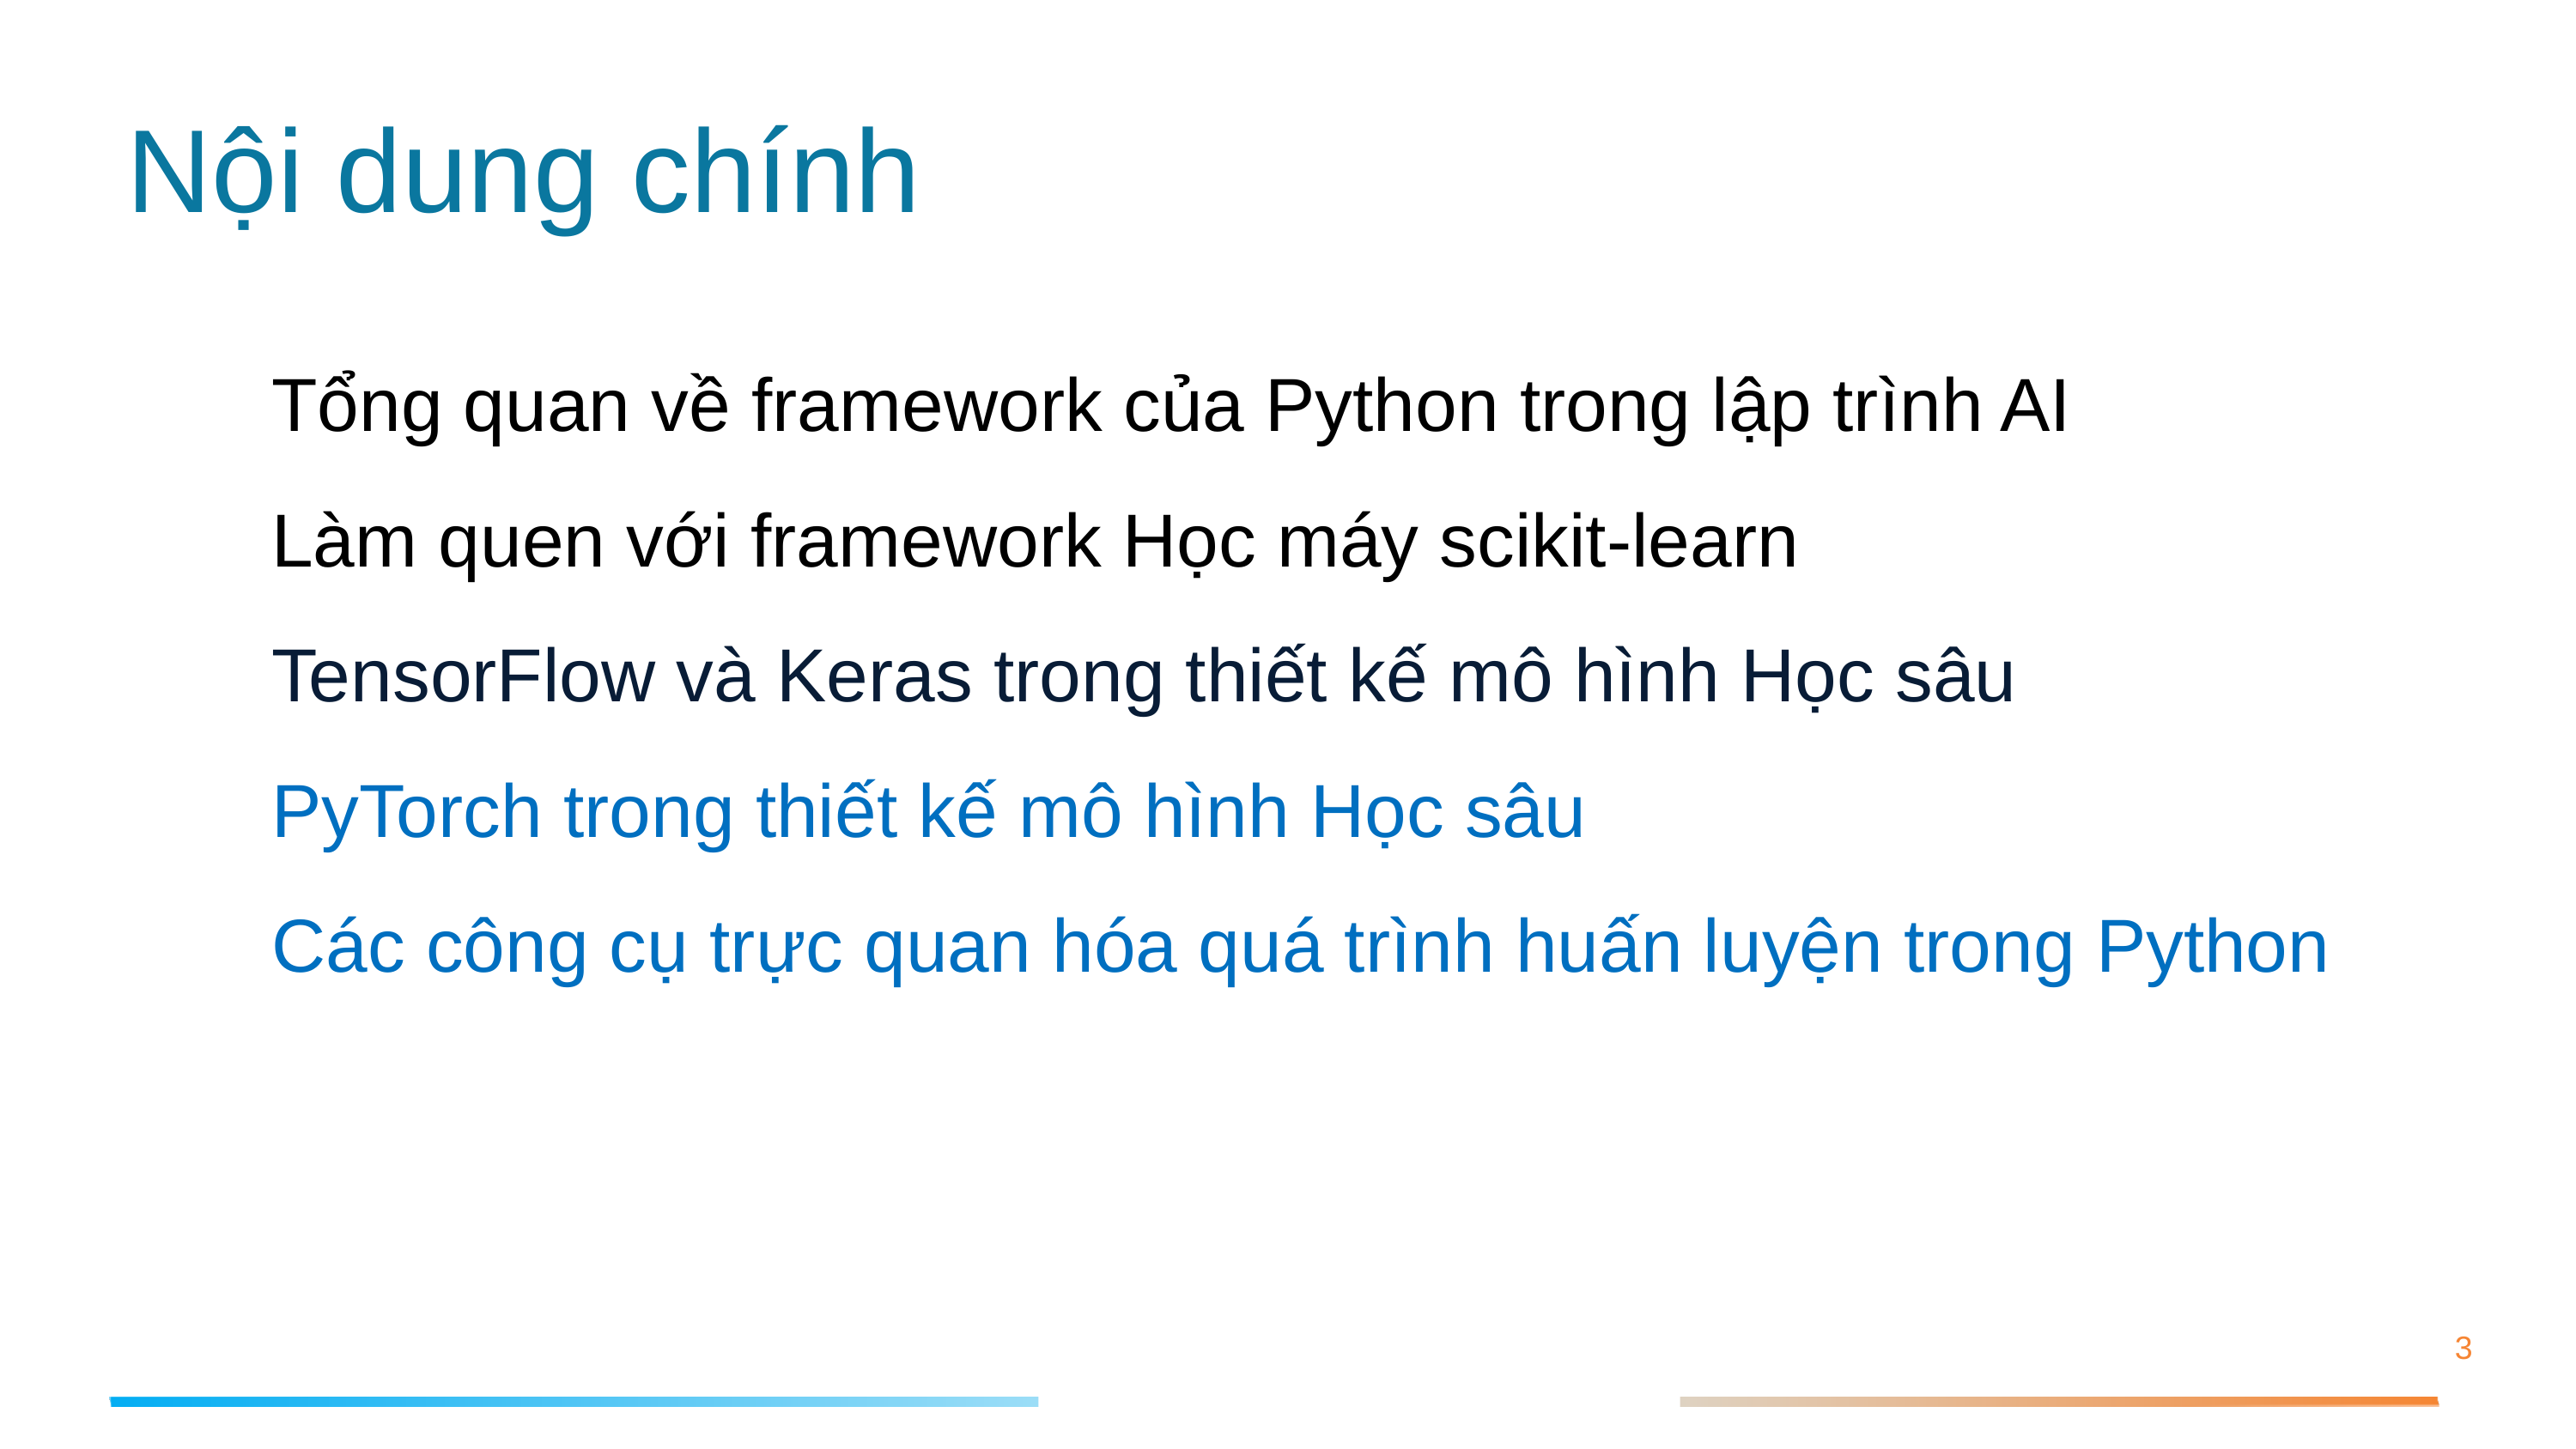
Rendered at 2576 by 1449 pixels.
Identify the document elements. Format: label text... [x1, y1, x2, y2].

text_box Tổng quan về framework của Python trong lập trình AI Làm quen với framework Học máy scikit-learn TensorFlow và Keras trong thiết kế mô hình Học sâu PyTorch trong thiết kế mô hình Học sâu Các công cụ trực quan hóa quá trình huấn luyện trong Python [270, 309, 2576, 987]
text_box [108, 1367, 2439, 1427]
slide_number ‹#› [2449, 1320, 2498, 1449]
title Nội dung chính [125, 92, 2284, 336]
